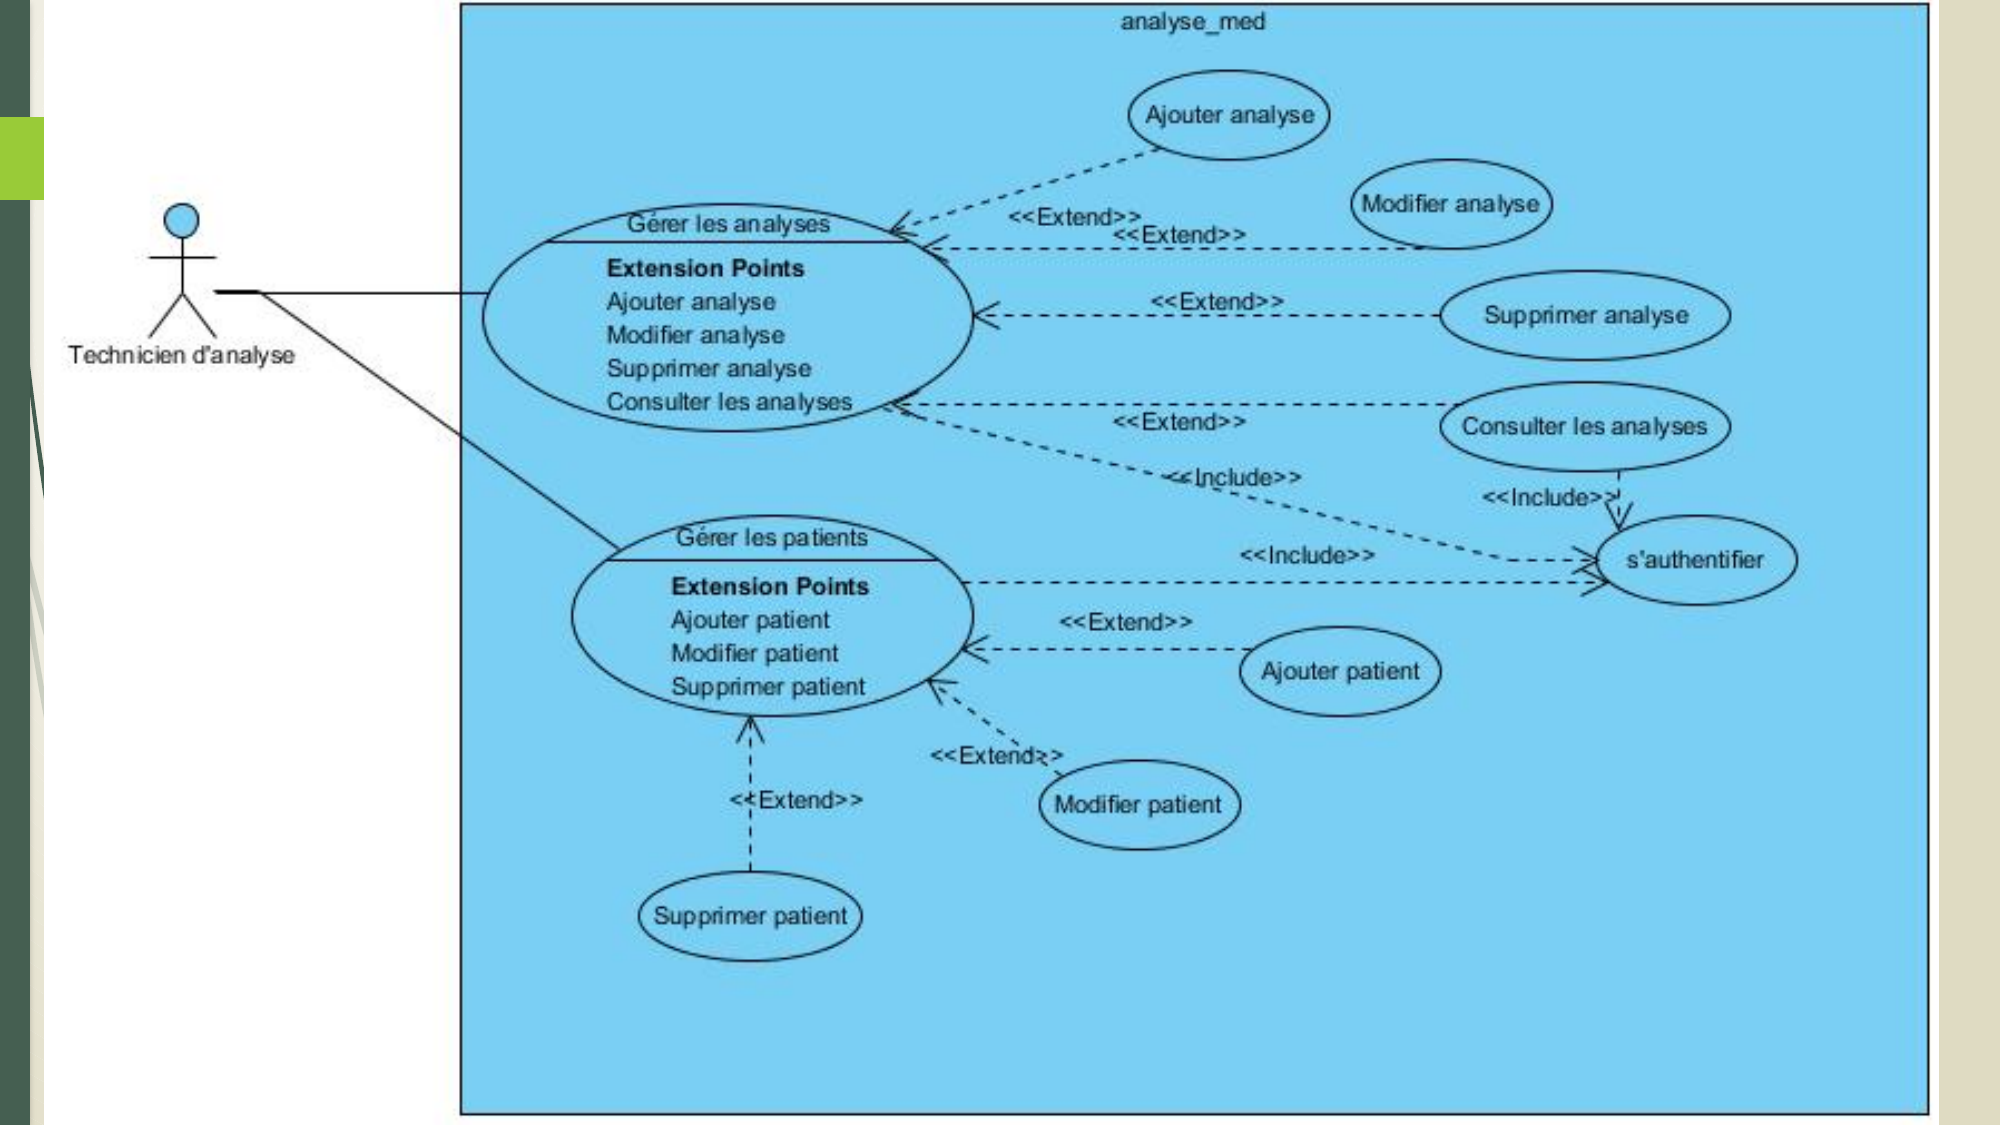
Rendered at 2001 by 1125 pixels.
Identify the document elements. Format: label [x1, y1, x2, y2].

list [44, 0, 1939, 1125]
